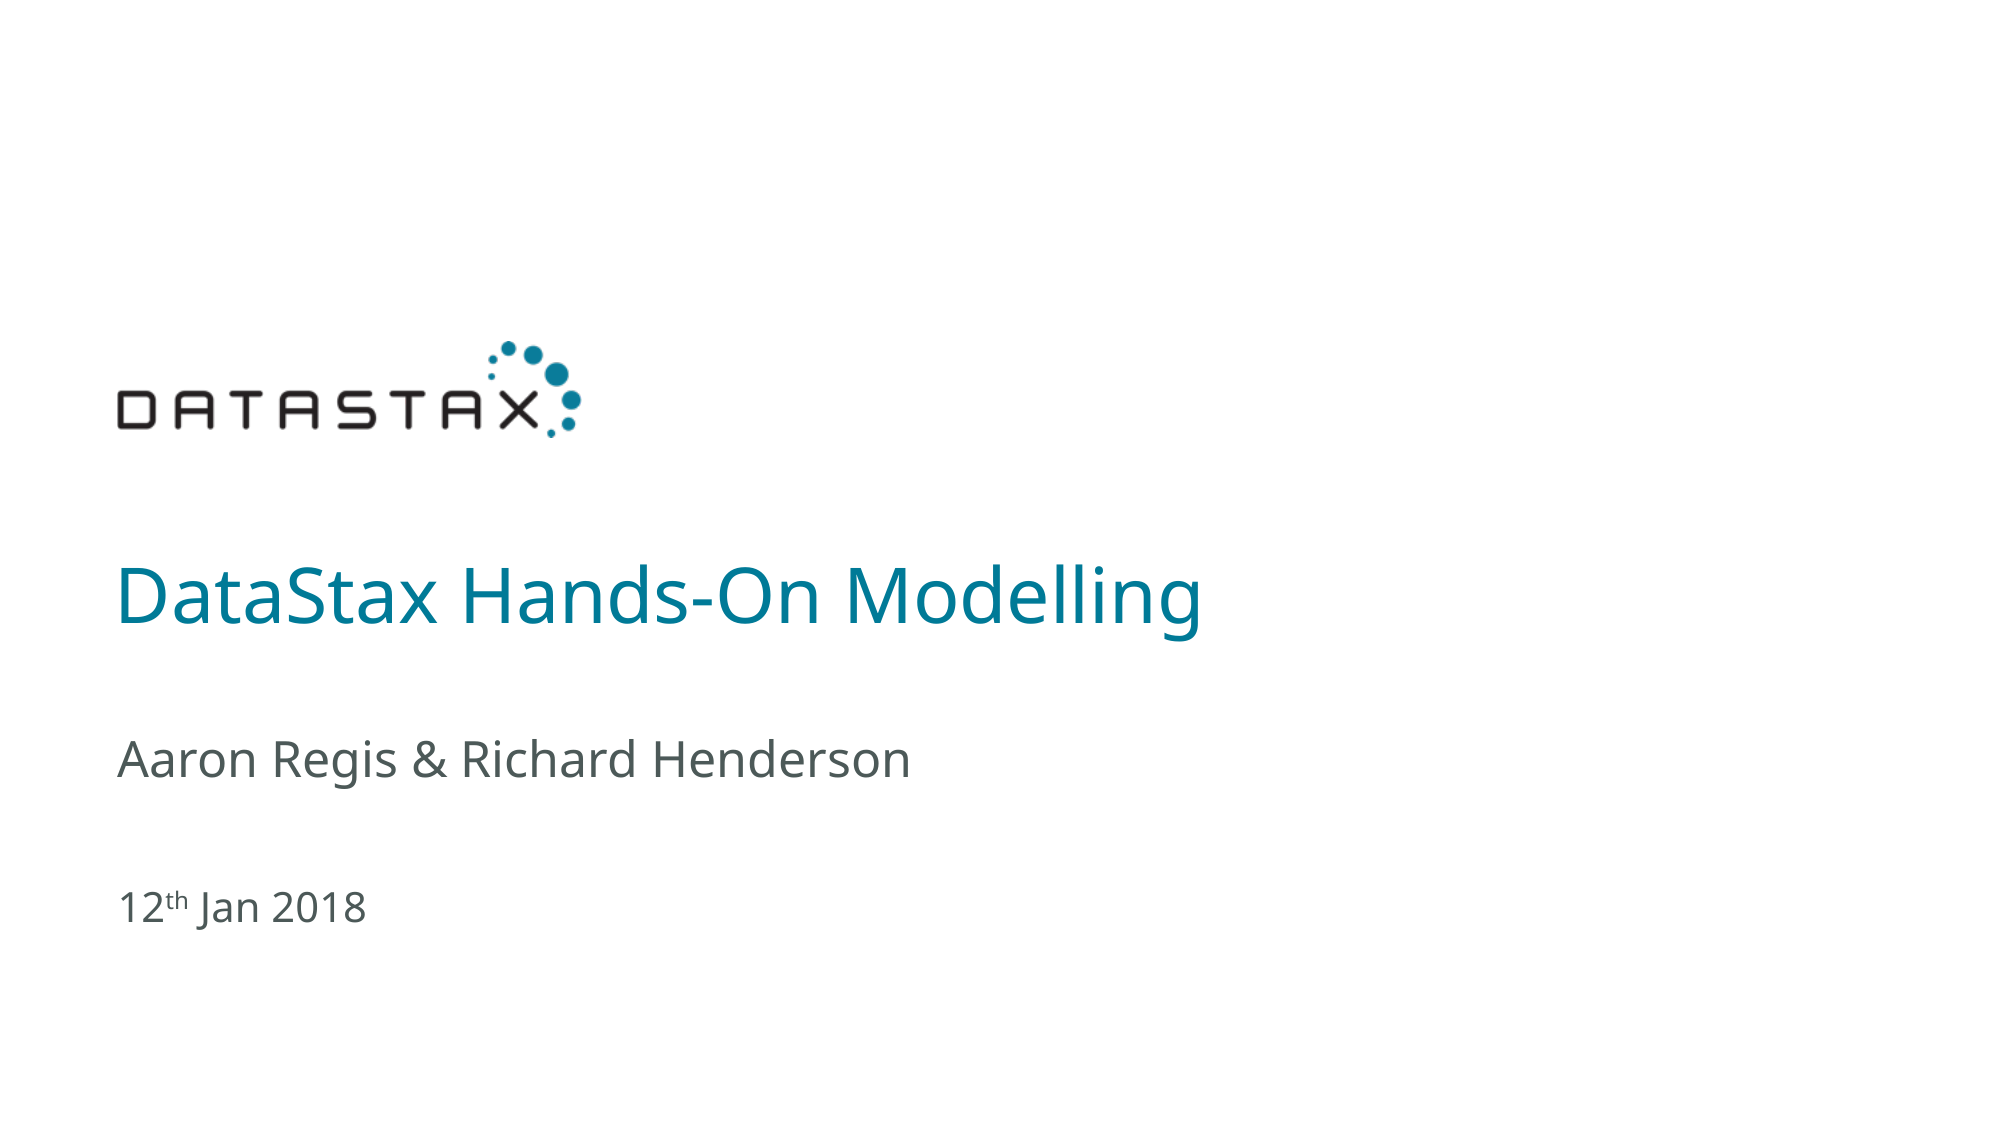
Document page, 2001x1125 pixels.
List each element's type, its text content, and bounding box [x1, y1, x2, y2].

list Aaron Regis & Richard Henderson 12th Jan 2018 [102, 720, 1903, 846]
picture [117, 341, 582, 438]
title DataStax Hands-On Modelling [99, 499, 1900, 687]
